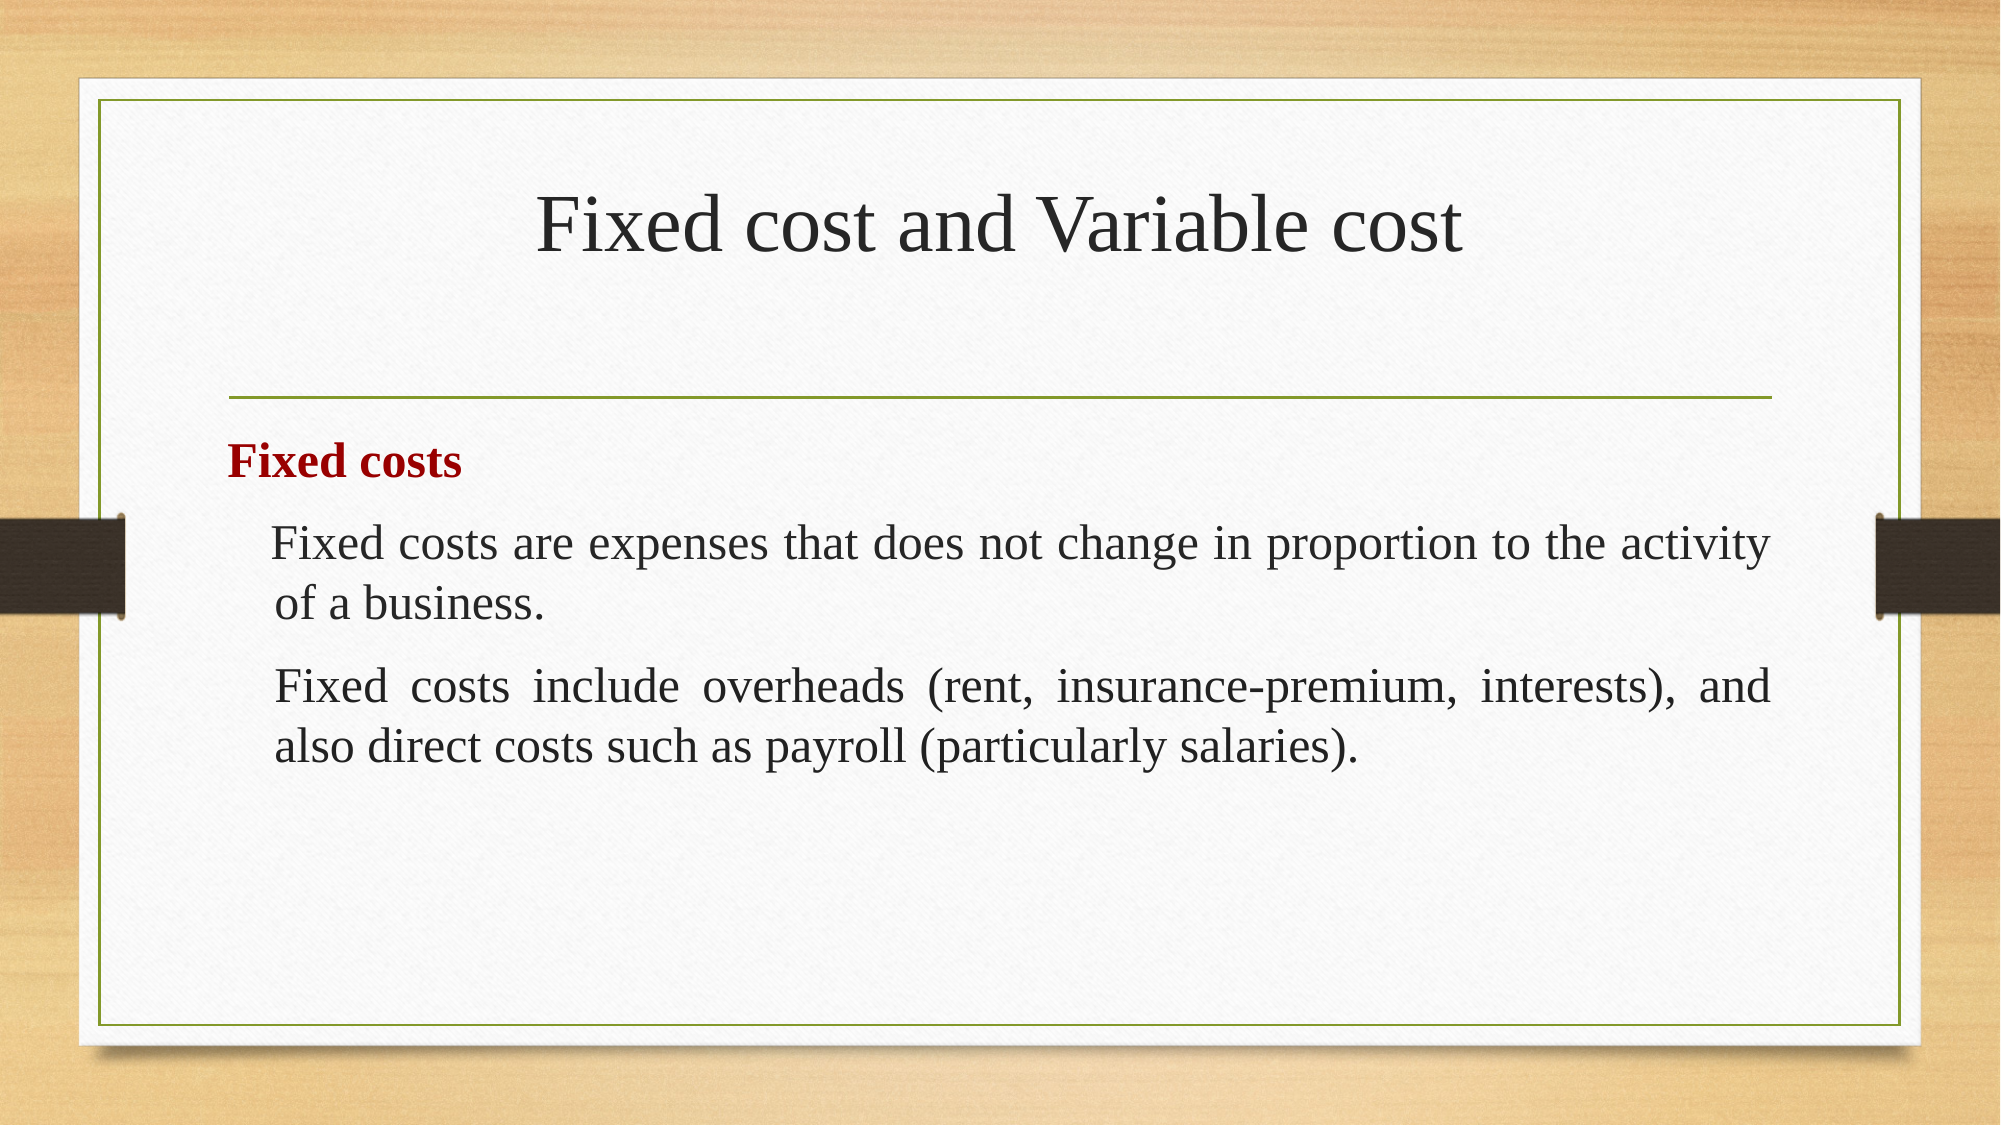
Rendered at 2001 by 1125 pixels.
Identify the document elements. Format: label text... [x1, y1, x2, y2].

list Fixed costs Fixed costs are expenses that does not change in proportion to the activity of a business. Fixed costs include overheads (rent, insurance-premium, interests), and also direct costs such as payroll (particularly salaries). [212, 419, 1788, 964]
title Fixed cost and Variable cost [212, 161, 1788, 375]
picture [0, 0, 2001, 1125]
